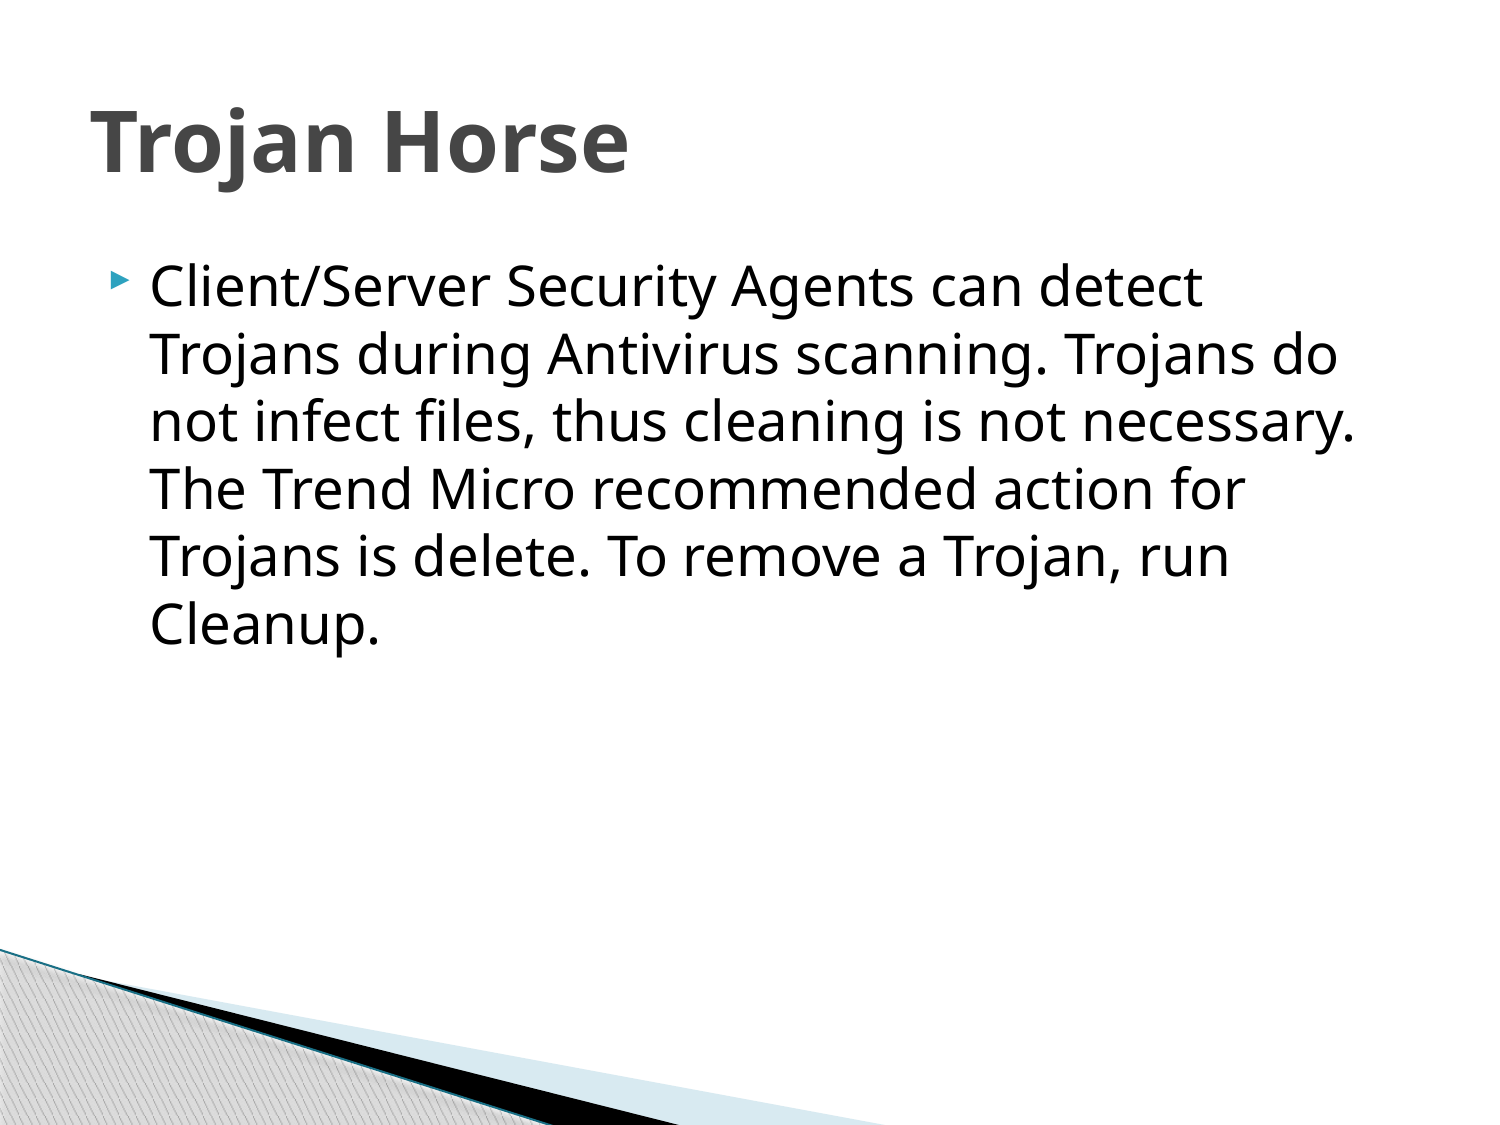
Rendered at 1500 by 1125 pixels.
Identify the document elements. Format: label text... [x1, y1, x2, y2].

title Trojan Horse [75, 45, 1425, 233]
list Client/Server Security Agents can detect Trojans during Antivirus scanning. Trojans do not infect files, thus cleaning is not necessary. The Trend Micro recommended action for Trojans is delete. To remove a Trojan, run Cleanup. [75, 243, 1425, 986]
